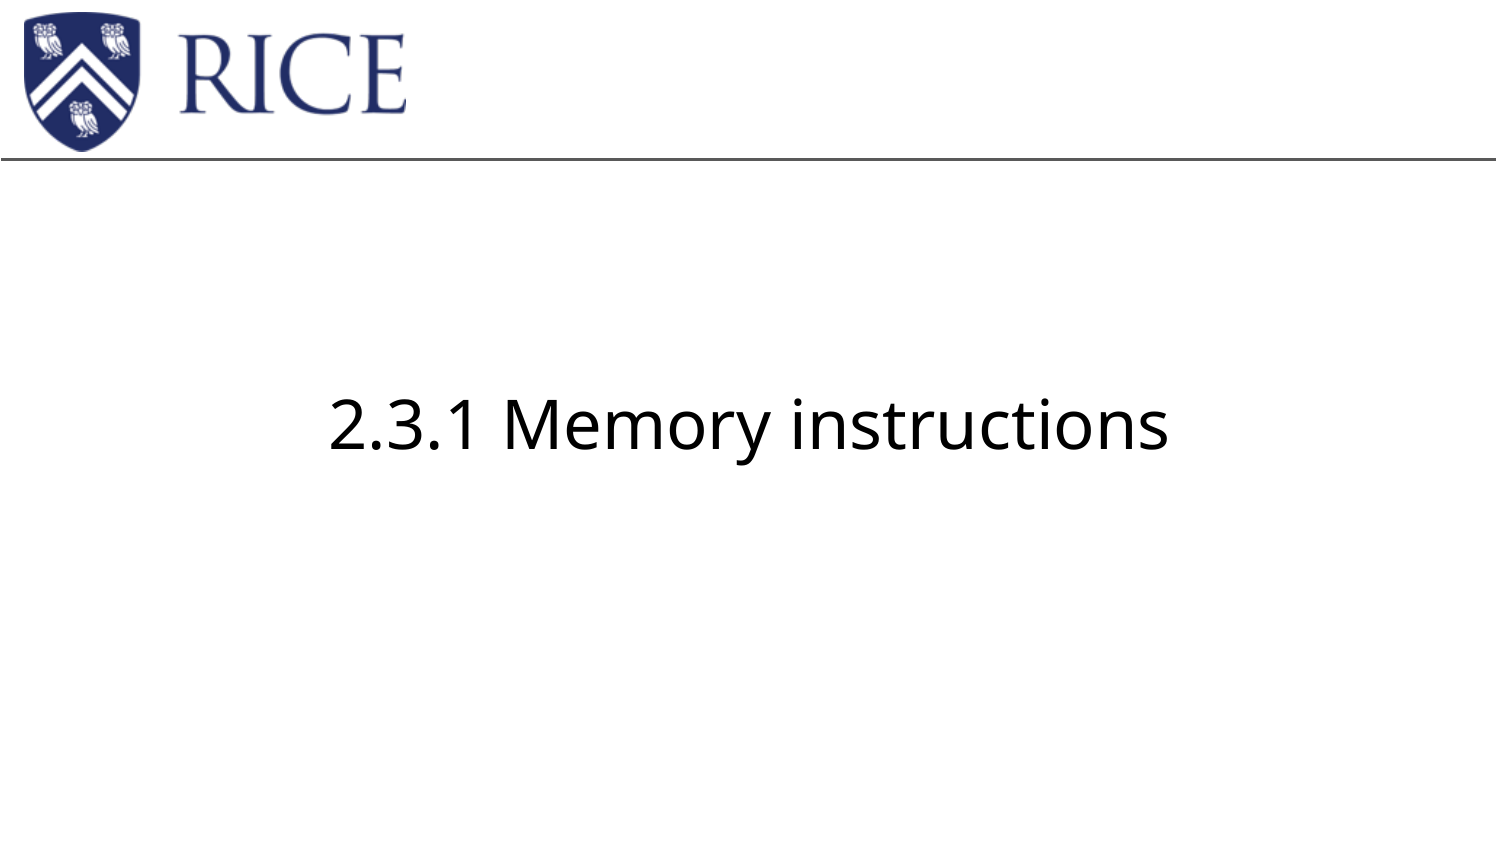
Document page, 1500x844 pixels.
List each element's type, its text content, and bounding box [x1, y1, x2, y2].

title 2.3.1 Memory instructions [51, 336, 1449, 508]
picture [24, 12, 406, 152]
